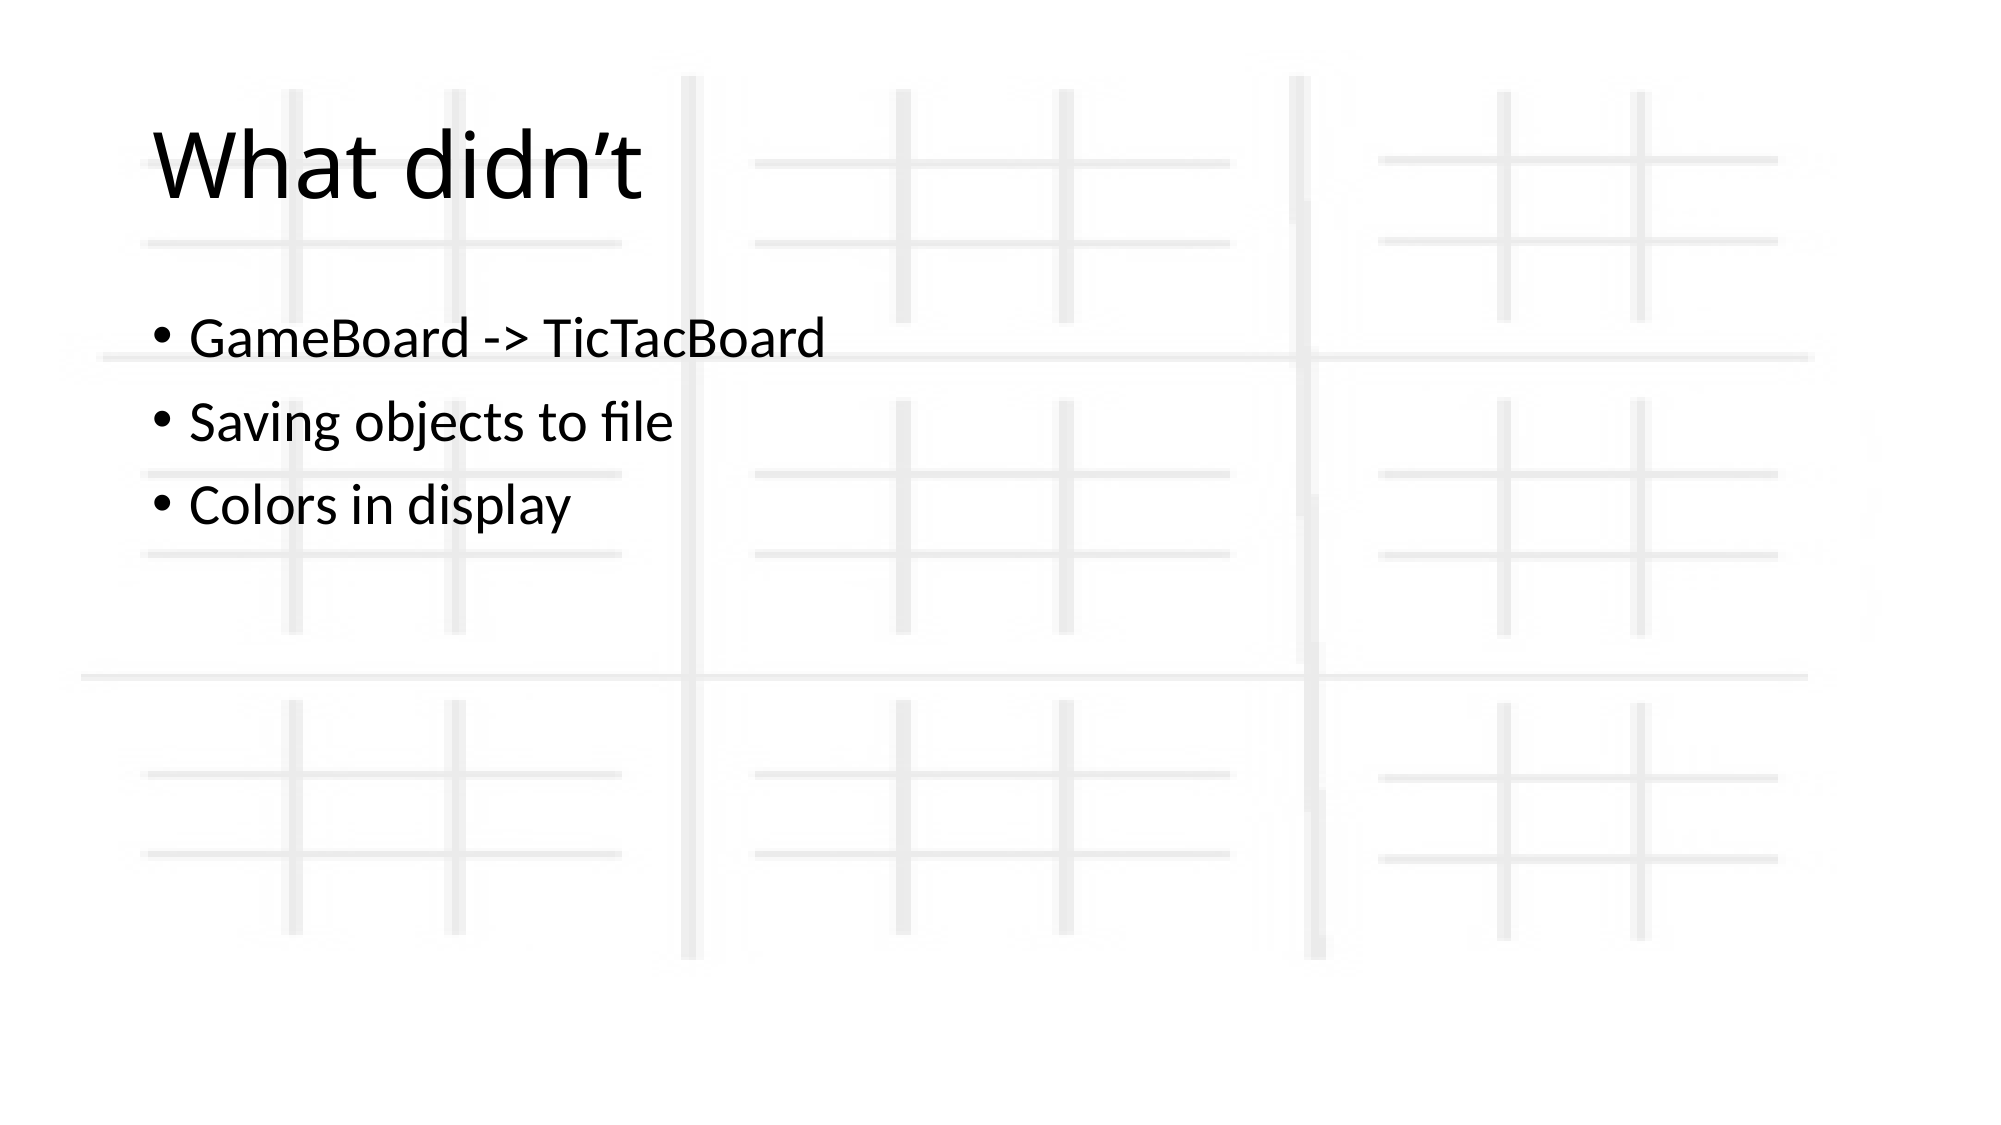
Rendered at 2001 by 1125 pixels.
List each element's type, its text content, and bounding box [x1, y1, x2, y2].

title What didn’t [137, 59, 1863, 278]
list GameBoard -> TicTacBoard Saving objects to file Colors in display [137, 299, 1863, 1014]
